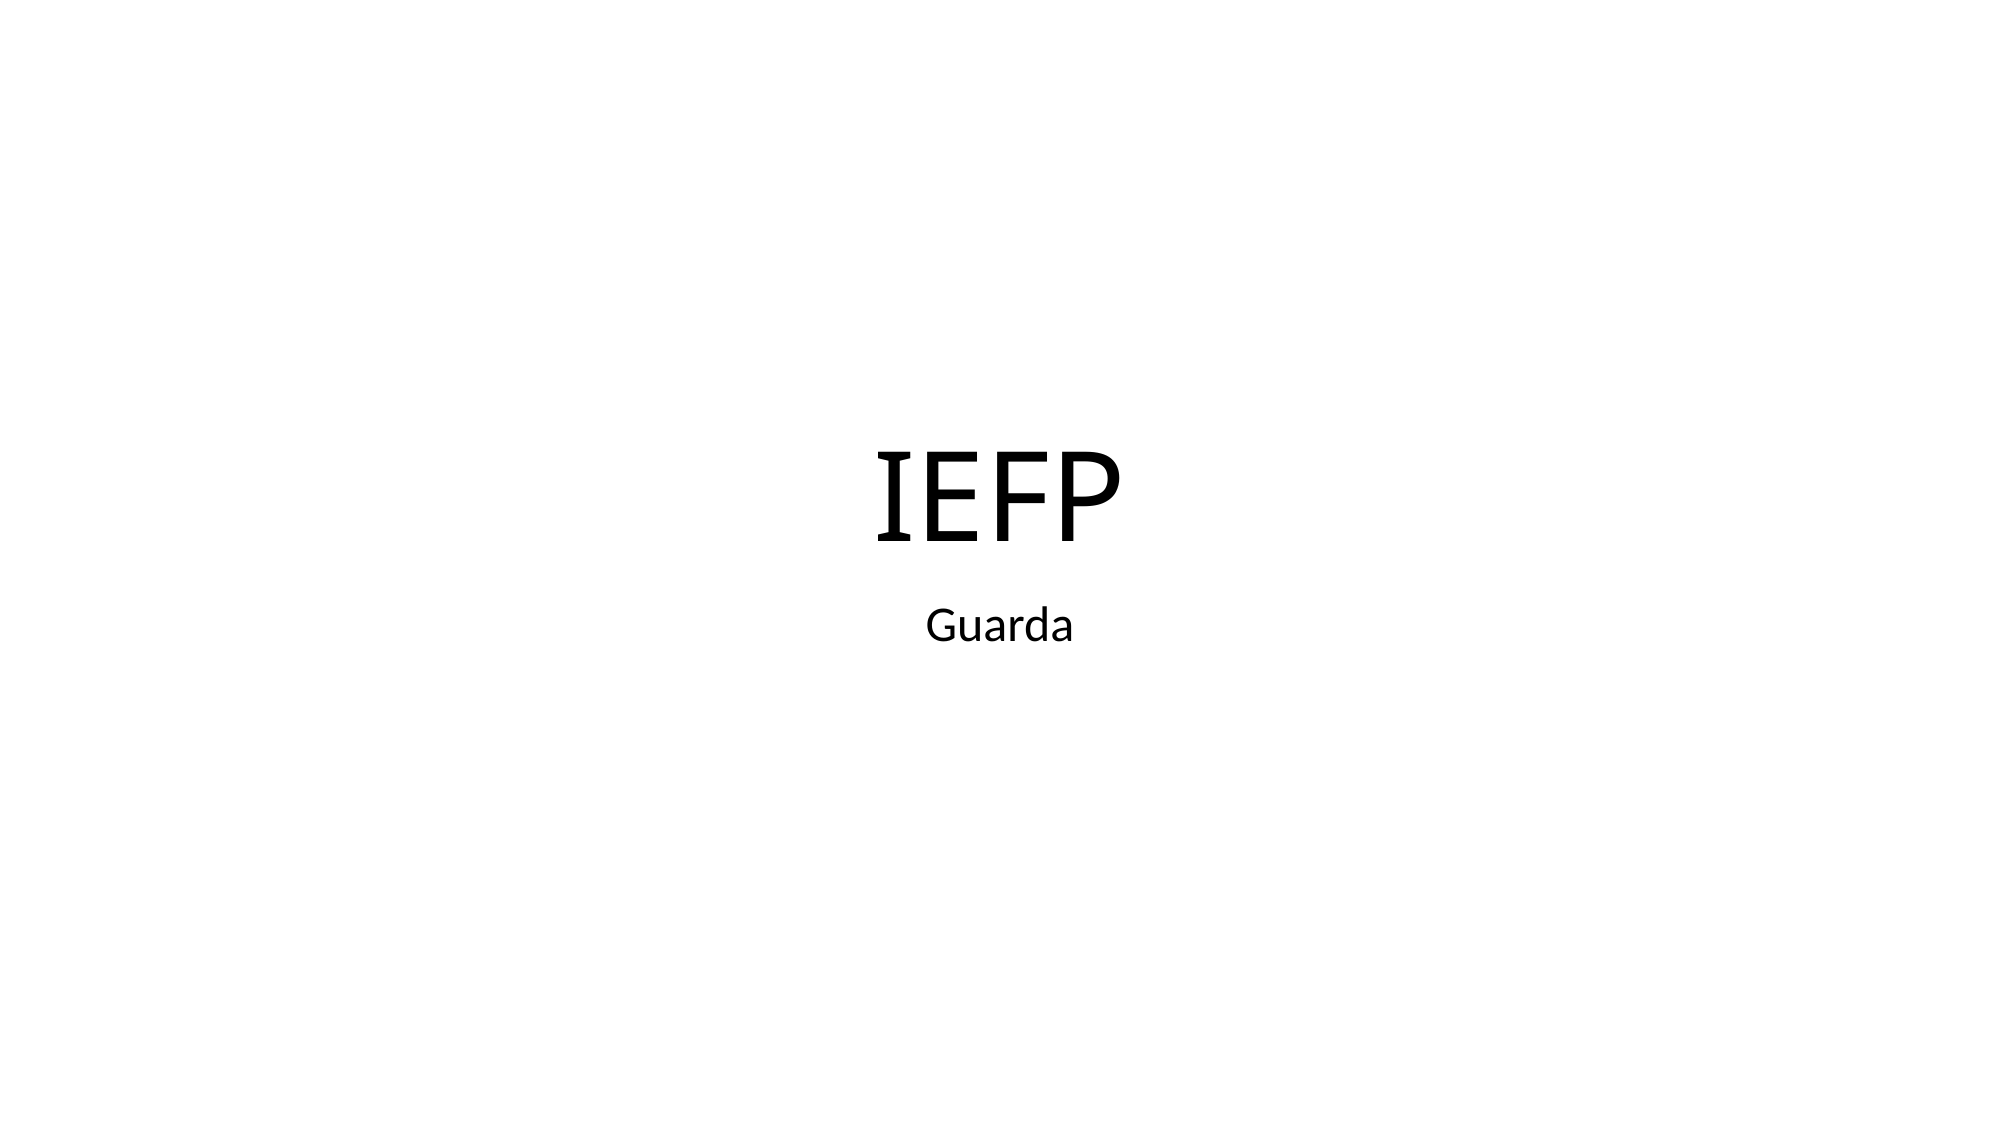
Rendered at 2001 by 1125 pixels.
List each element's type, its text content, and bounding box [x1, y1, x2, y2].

title IEFP [249, 184, 1750, 576]
subtitle Guarda [249, 590, 1750, 863]
